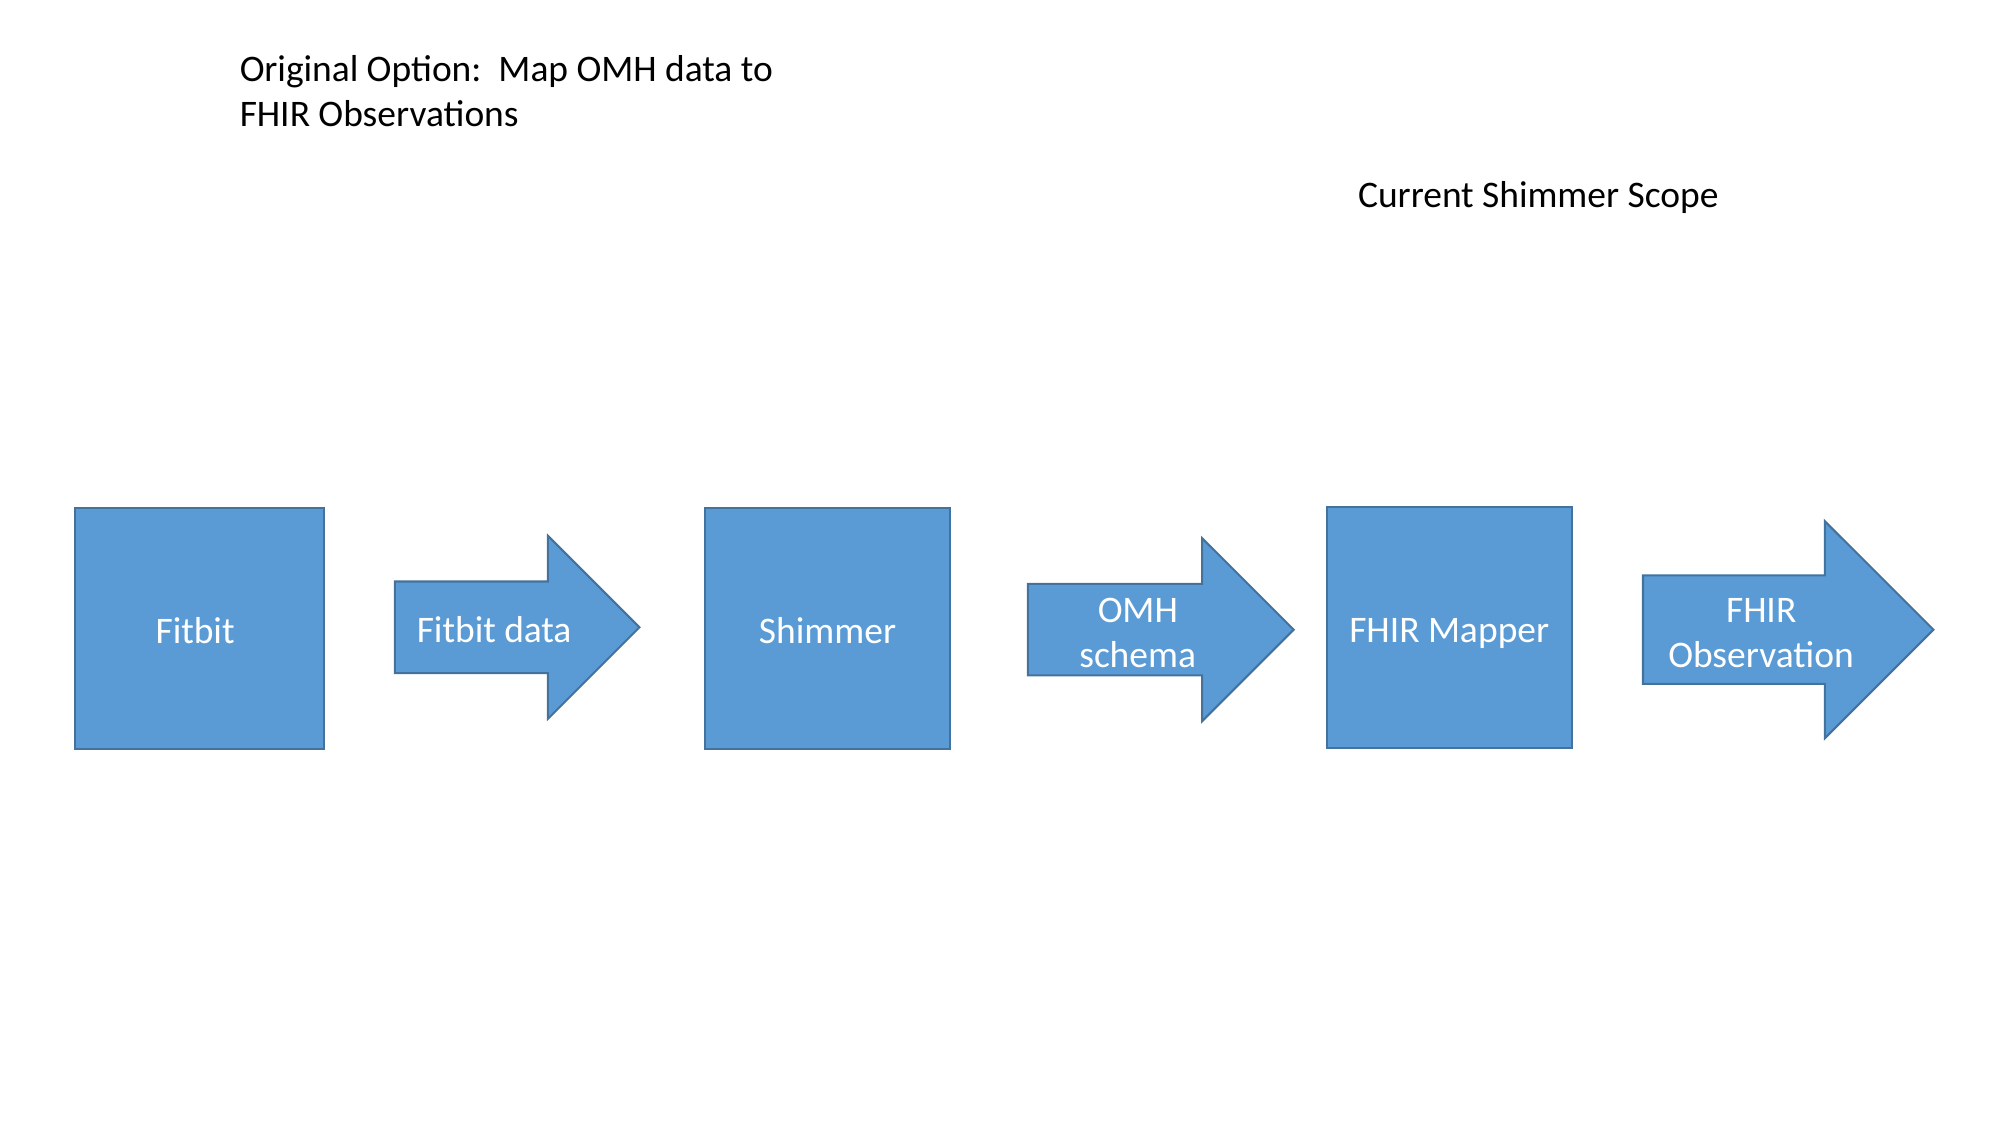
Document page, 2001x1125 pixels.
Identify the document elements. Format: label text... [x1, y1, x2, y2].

text_box OMH schema [1026, 535, 1296, 724]
text_box Fitbit [74, 507, 325, 750]
text_box FHIR Observation [1641, 518, 1935, 741]
text_box FHIR Mapper [1326, 506, 1573, 749]
text_box Current Shimmer Scope [1343, 162, 1932, 223]
text_box Fitbit data [393, 533, 641, 722]
text_box Original Option: Map OMH data to FHIR Observations [225, 36, 810, 141]
text_box Shimmer [704, 507, 951, 750]
